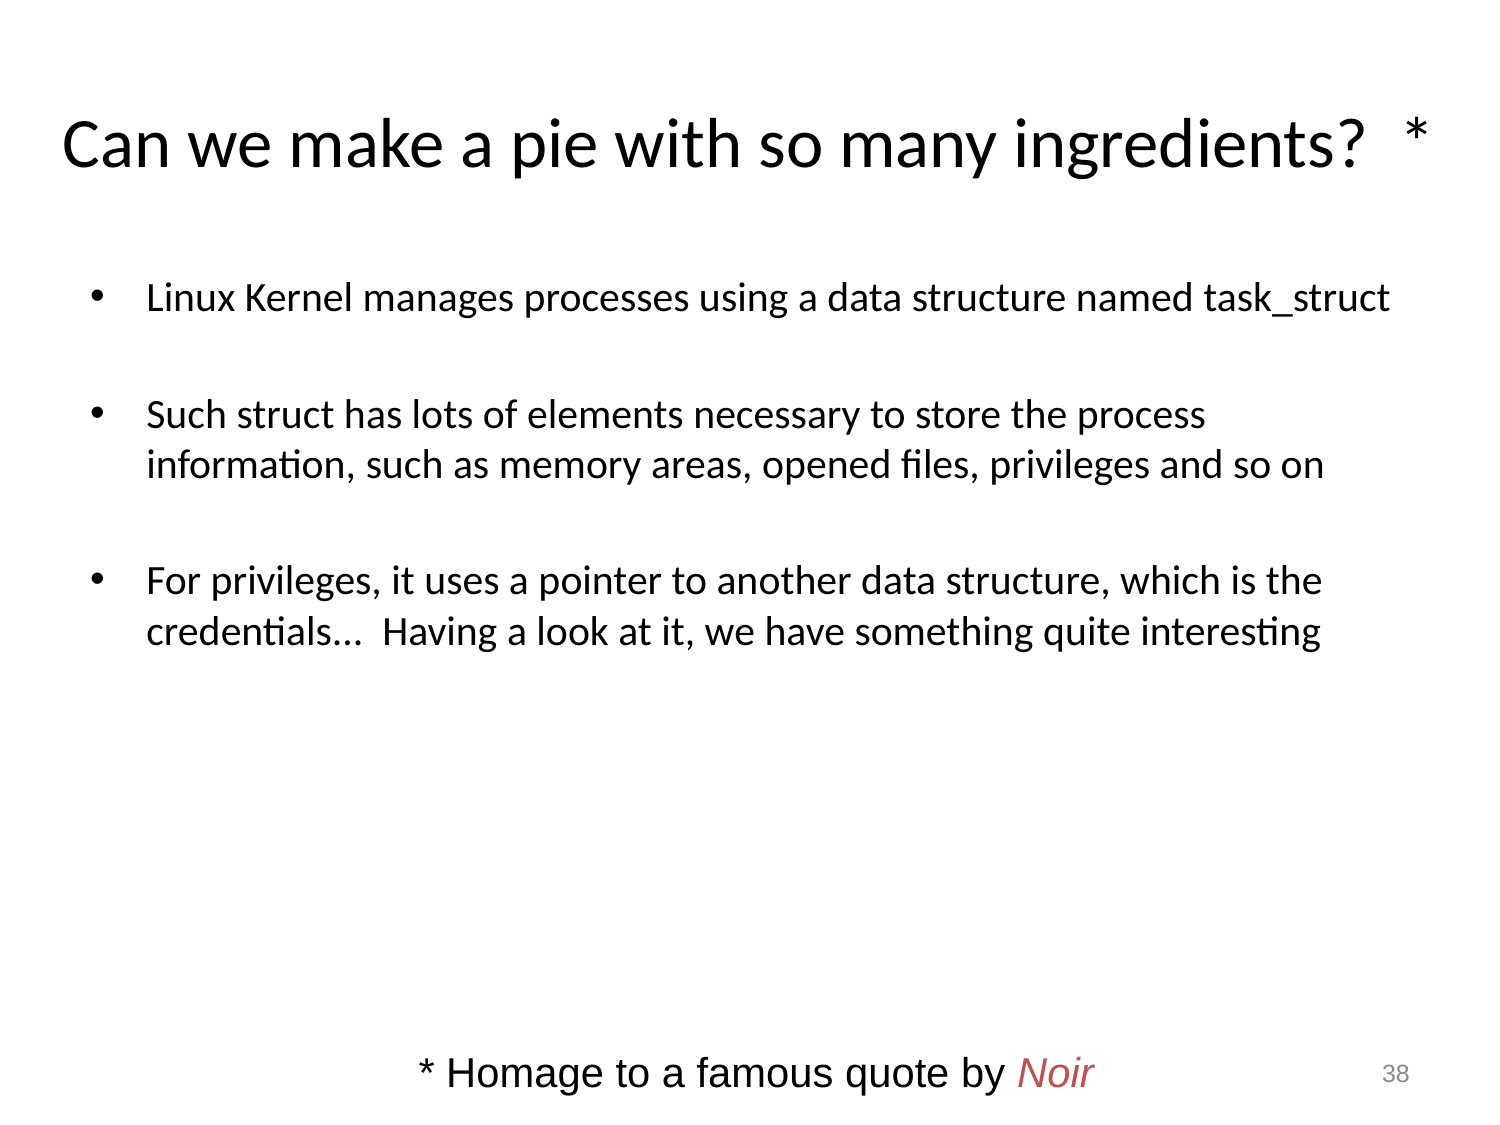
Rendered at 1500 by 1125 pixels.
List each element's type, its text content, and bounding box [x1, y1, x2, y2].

title Can we make a pie with so many ingredients? * [37, 44, 1463, 233]
list Linux Kernel manages processes using a data structure named task_struct Such struct has lots of elements necessary to store the process information, such as memory areas, opened files, privileges and so on For privileges, it uses a pointer to another data structure, which is the credentials... Having a look at it, we have something quite interesting [74, 262, 1426, 1006]
slide_number 38 [1074, 1042, 1425, 1103]
footer * Homage to a famous quote by Noir [200, 1040, 1313, 1101]
